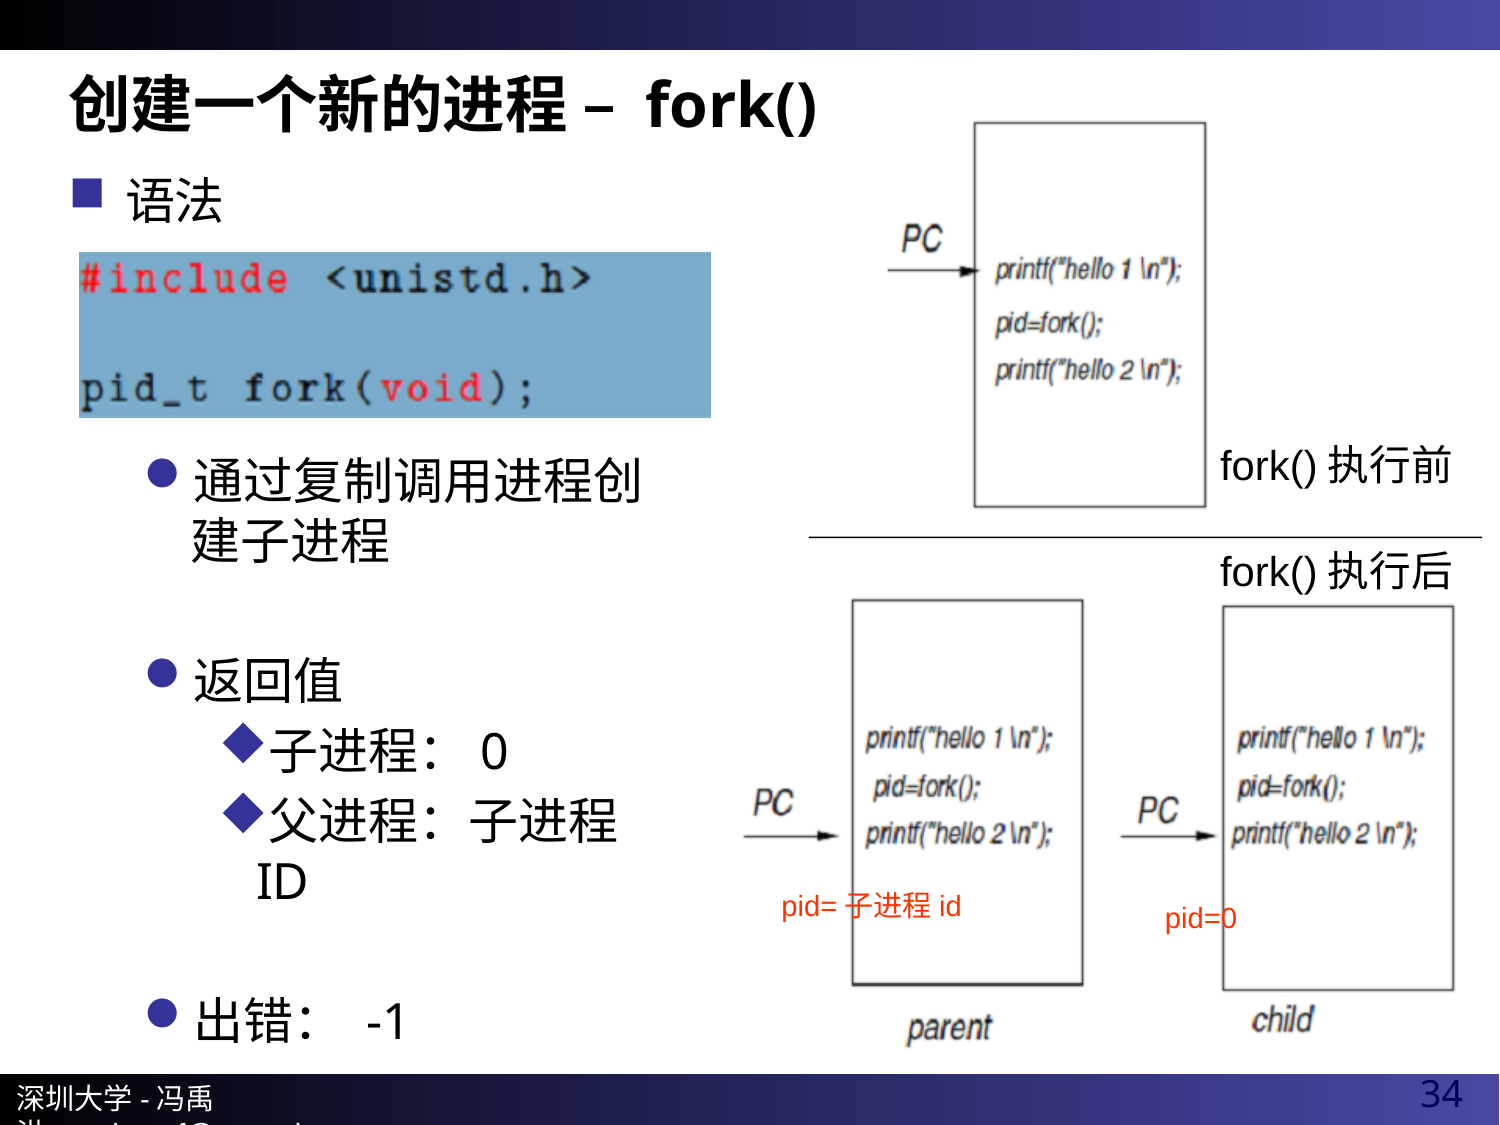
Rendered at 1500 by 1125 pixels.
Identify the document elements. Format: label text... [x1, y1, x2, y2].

list 语法 通过复制调用进程创建子进程 返回值 子进程：0 父进程：子进程ID 出错： -1 [53, 161, 695, 1025]
picture [877, 88, 1222, 522]
text_box fork()执行前 [1227, 431, 1468, 496]
title 创建一个新的进程 – fork() [52, 43, 1412, 163]
text_box fork()执行后 [1205, 537, 1468, 582]
picture [79, 252, 711, 419]
picture [737, 584, 1473, 1071]
